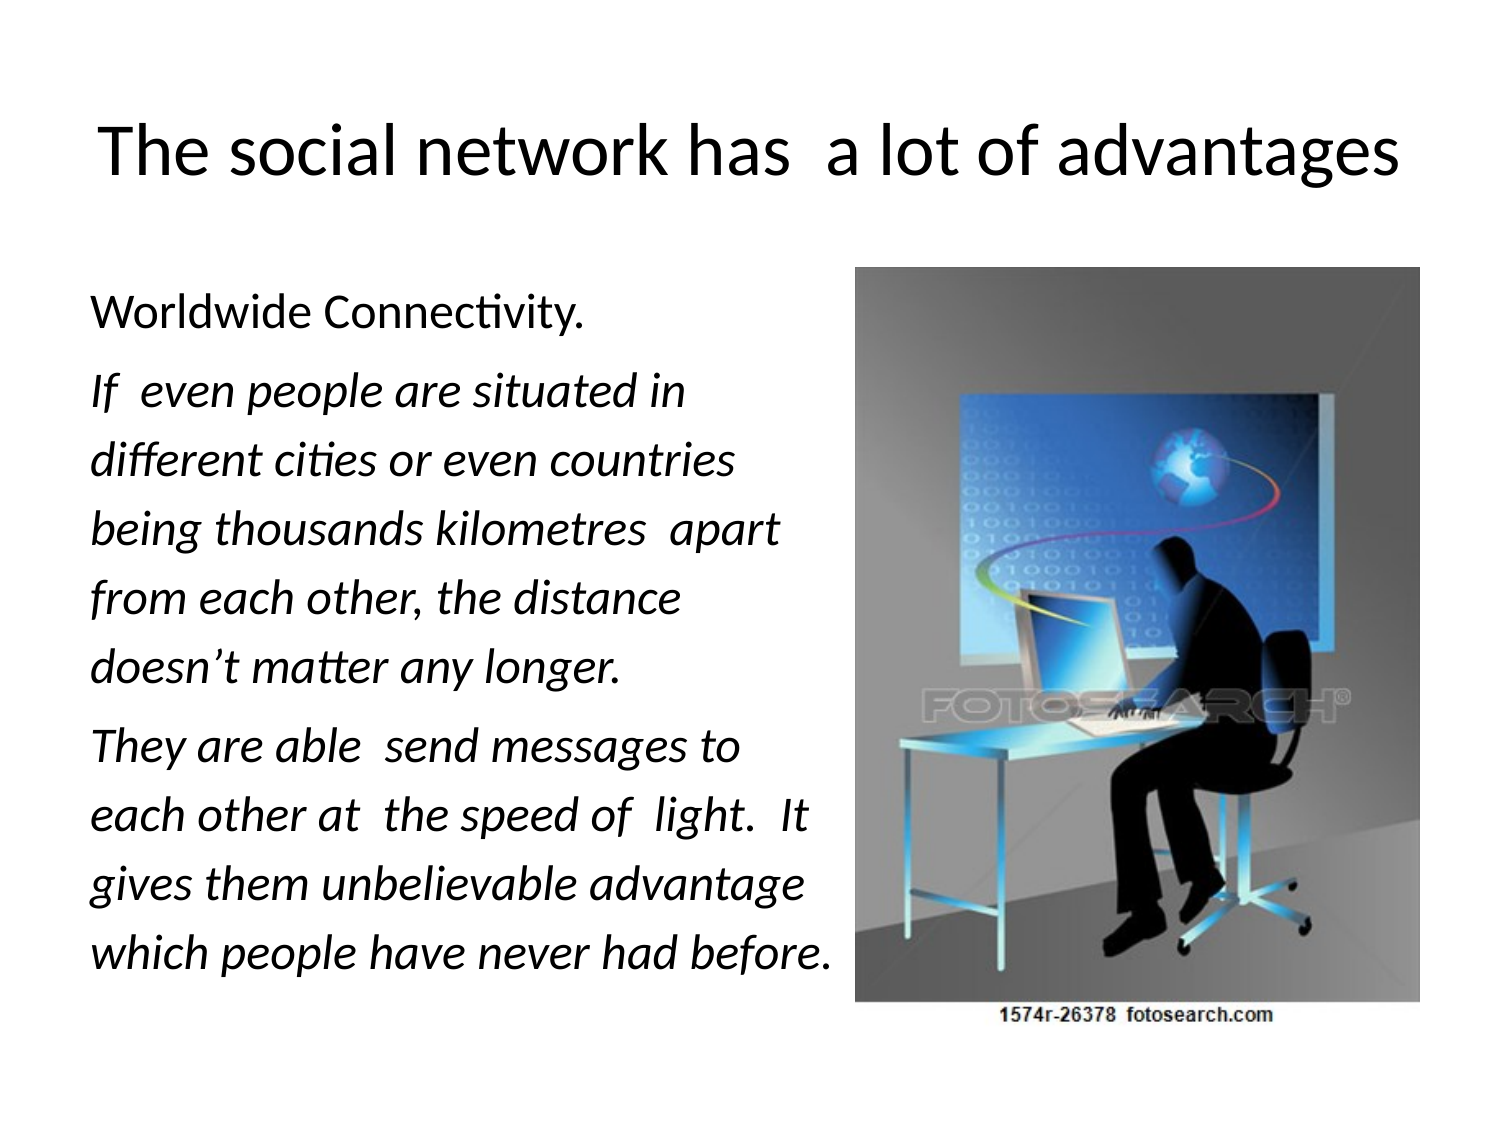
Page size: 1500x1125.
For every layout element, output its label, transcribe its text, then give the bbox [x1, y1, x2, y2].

title The social network has a lot of advantages [75, 45, 1425, 233]
list Worldwide Connectivity. If even people are situated in different cities or even countries being thousands kilometres apart from each other, the distance doesn’t matter any longer. They are able send messages to each other at the speed of light. It gives them unbelievable advantage which people have never had before. [75, 262, 856, 1005]
picture [855, 266, 1420, 1036]
